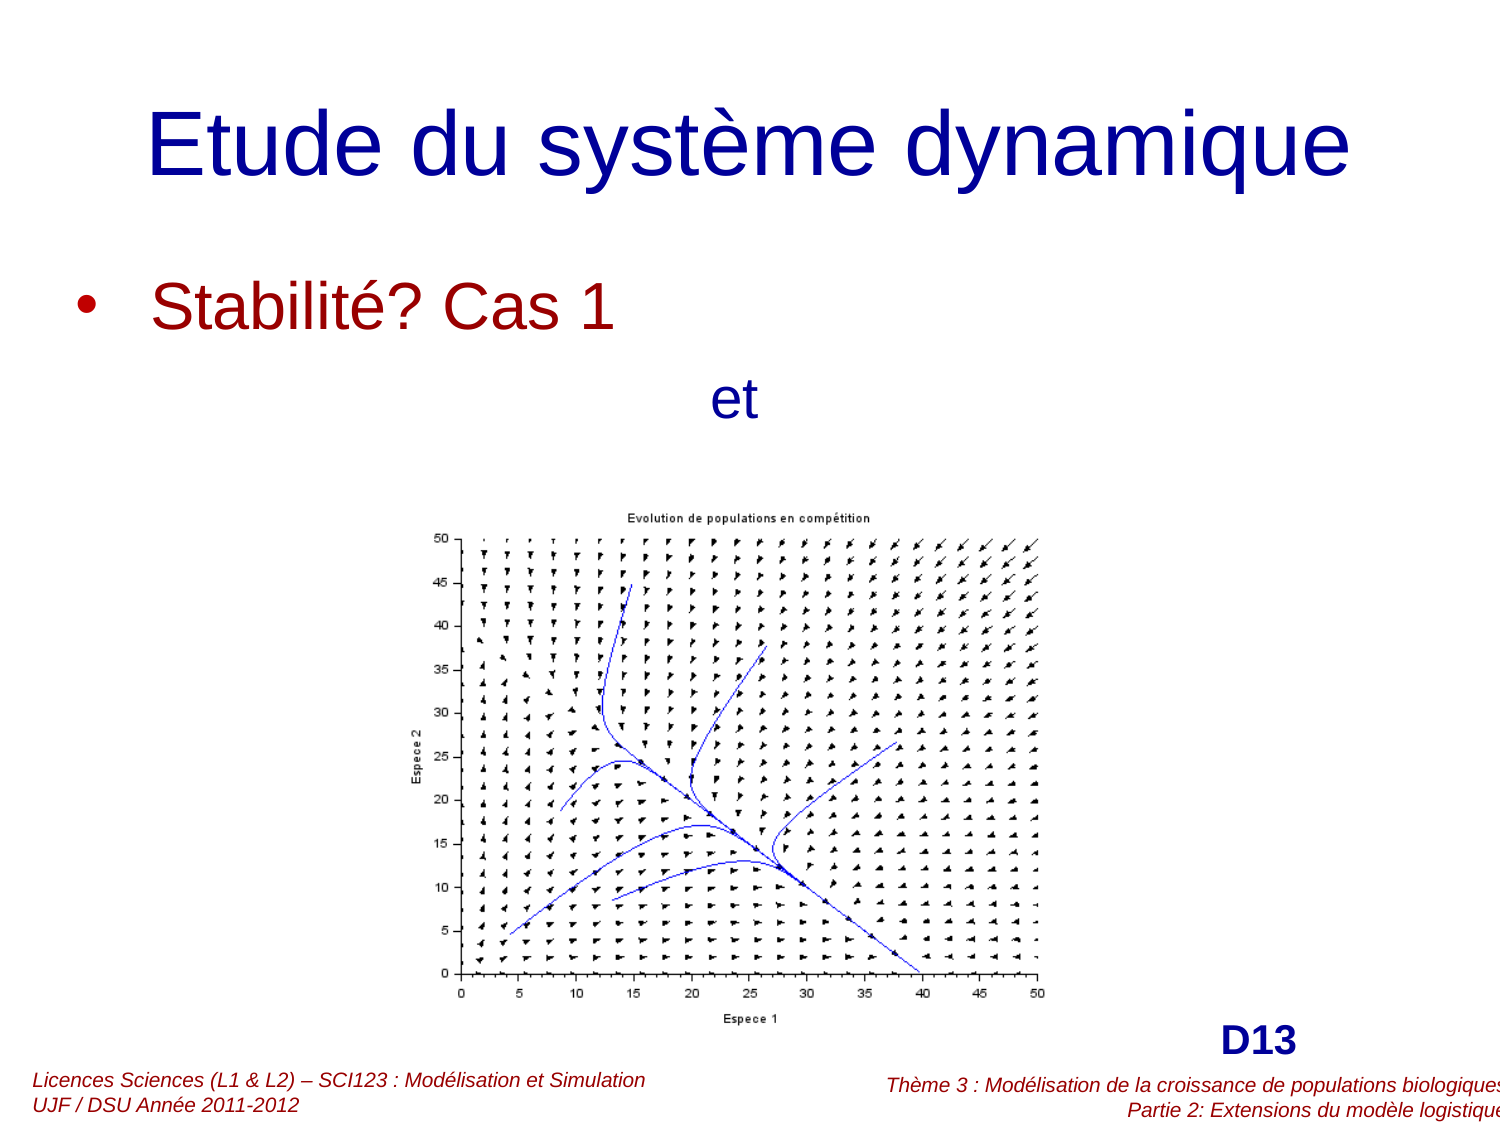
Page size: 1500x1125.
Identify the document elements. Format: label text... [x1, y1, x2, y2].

title Etude du système dynamique [75, 44, 1425, 233]
picture [365, 467, 1134, 1048]
